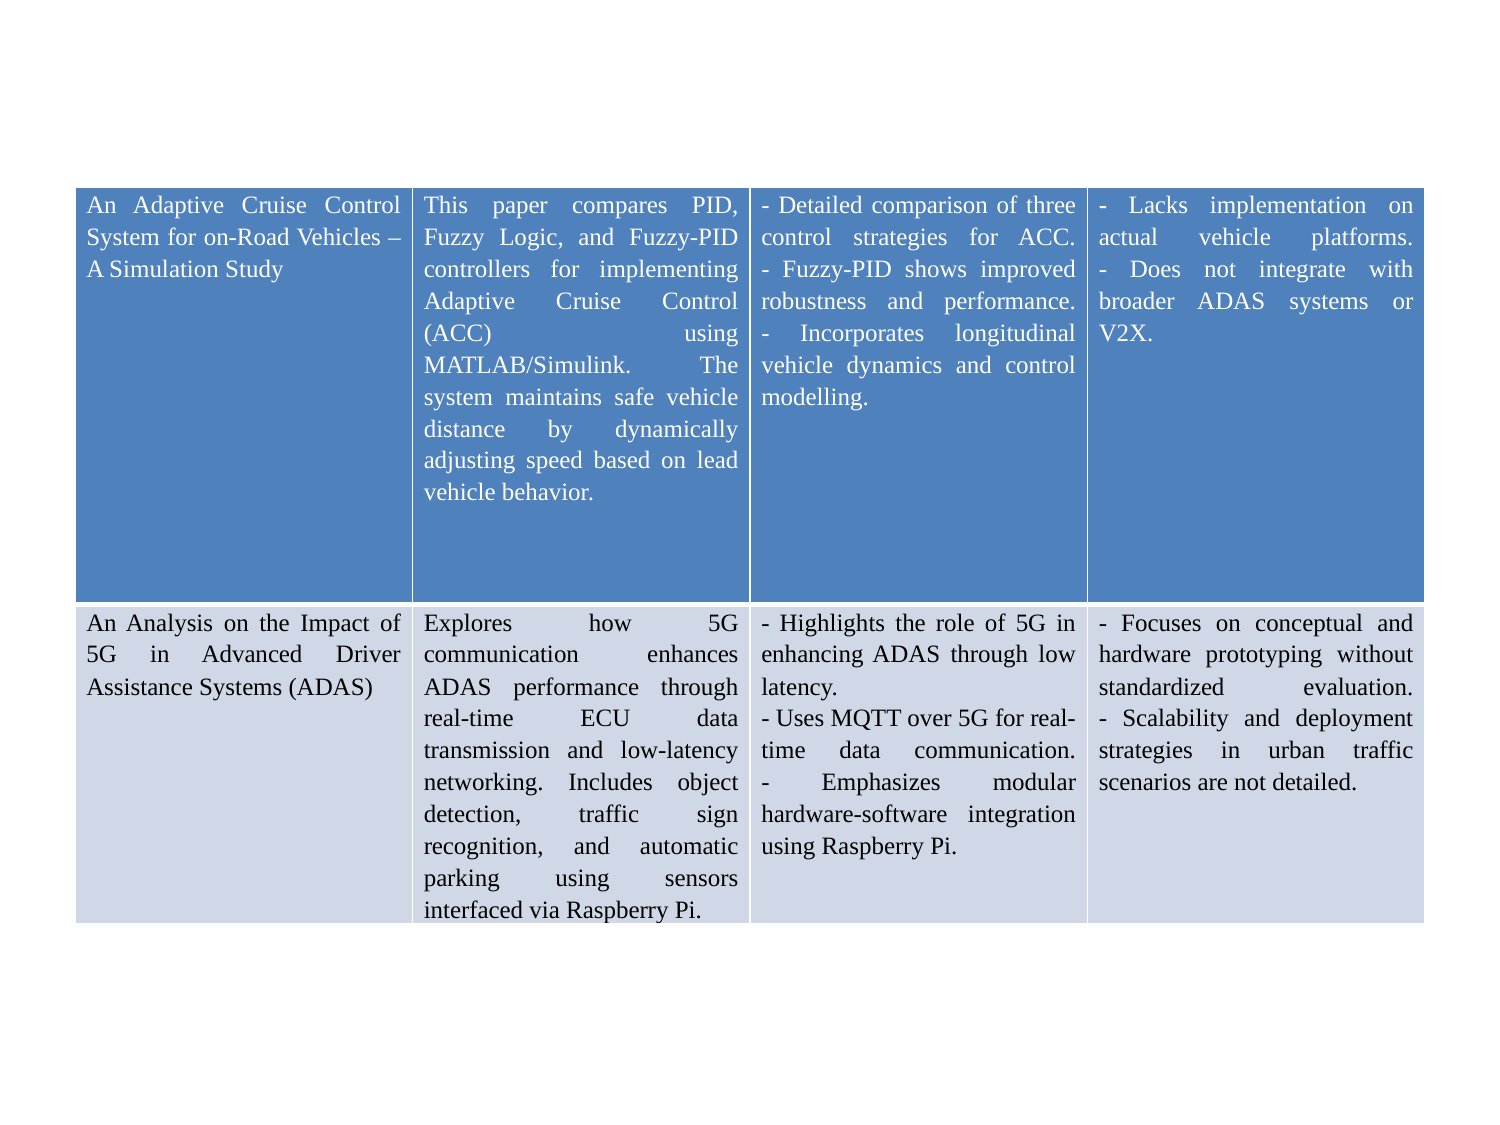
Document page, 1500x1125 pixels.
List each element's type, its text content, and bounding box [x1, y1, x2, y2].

table_header An Adaptive Cruise Control System for on-Road Vehicles – A Simulation Study [76, 188, 412, 602]
table_cell An Analysis on the Impact of 5G in Advanced Driver Assistance Systems (ADAS) [76, 607, 412, 923]
table_cell - Focuses on conceptual and hardware prototyping without standardized evaluation. - Scalability and deployment strategies in urban traffic scenarios are not detailed. [1088, 607, 1424, 923]
table_header - Detailed comparison of three control strategies for ACC. - Fuzzy-PID shows improved robustness and performance. - Incorporates longitudinal vehicle dynamics and control modelling. [751, 188, 1087, 602]
table_header - Lacks implementation on actual vehicle platforms. - Does not integrate with broader ADAS systems or V2X. [1088, 188, 1424, 602]
table_cell Explores how 5G communication enhances ADAS performance through real-time ECU data transmission and low-latency networking. Includes object detection, traffic sign recognition, and automatic parking using sensors interfaced via Raspberry Pi. [413, 607, 749, 923]
table_header This paper compares PID, Fuzzy Logic, and Fuzzy-PID controllers for implementing Adaptive Cruise Control (ACC) using MATLAB/Simulink. The system maintains safe vehicle distance by dynamically adjusting speed based on lead vehicle behavior. [413, 188, 749, 602]
table_cell - Highlights the role of 5G in enhancing ADAS through low latency. - Uses MQTT over 5G for real-time data communication. - Emphasizes modular hardware-software integration using Raspberry Pi. [751, 607, 1087, 923]
